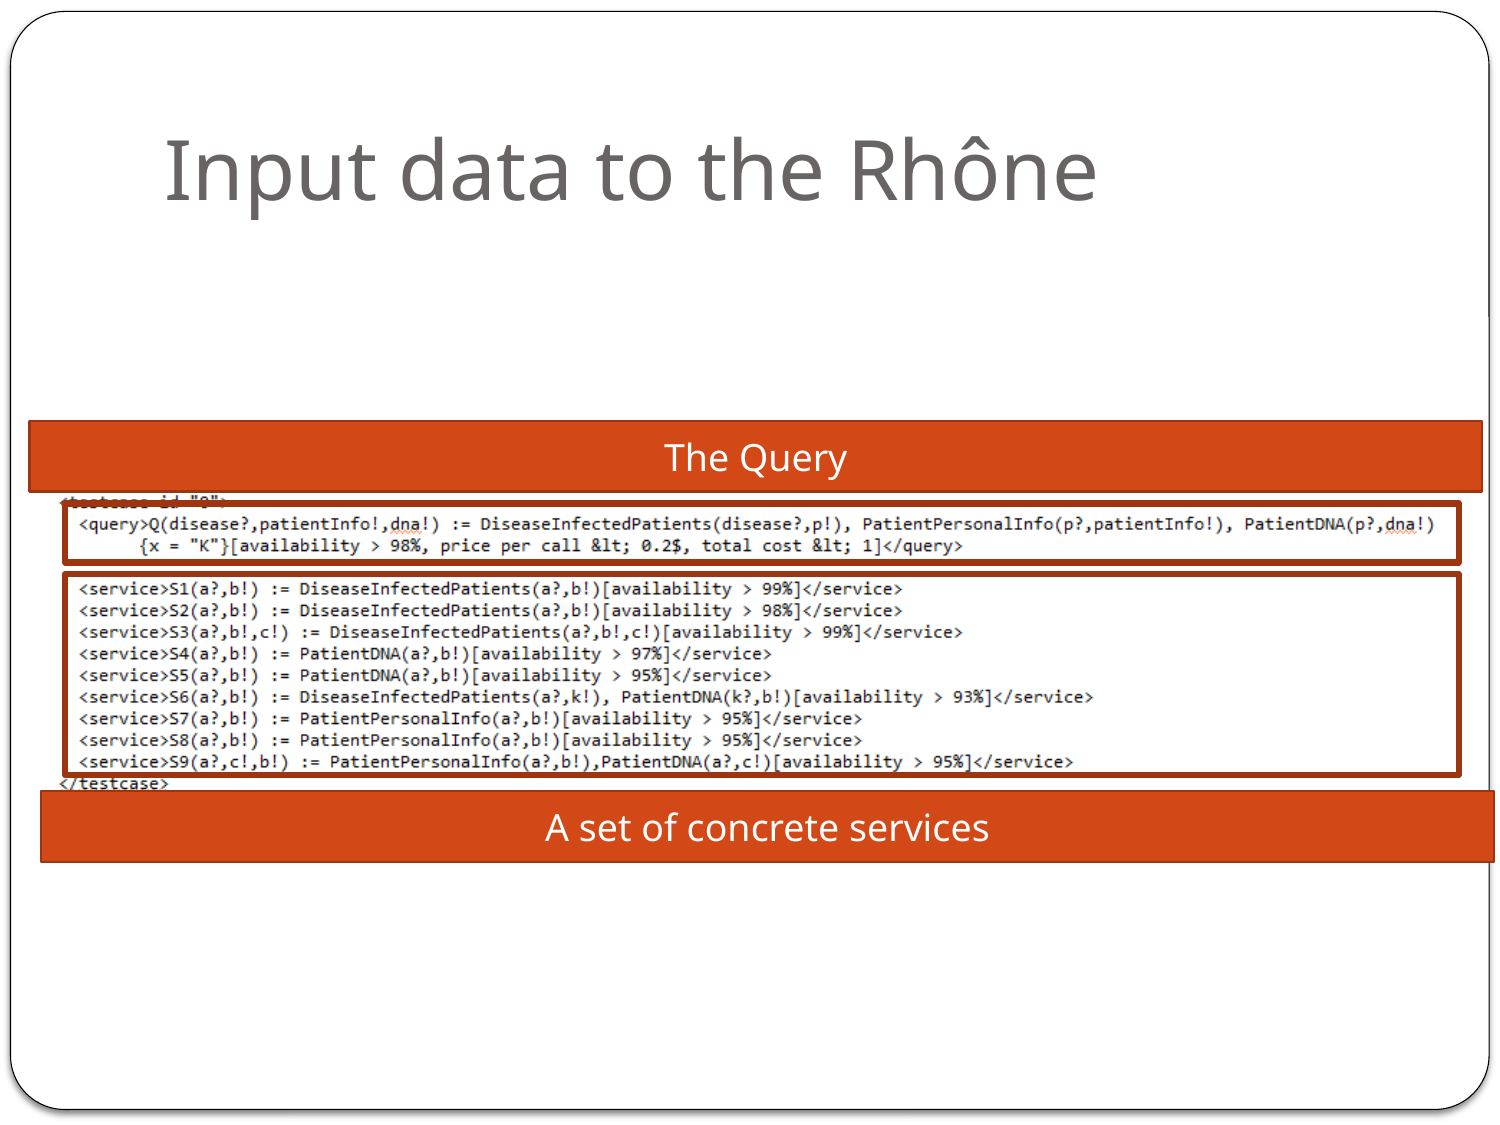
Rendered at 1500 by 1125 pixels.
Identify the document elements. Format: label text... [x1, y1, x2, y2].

text_box A set of concrete services [40, 790, 1495, 863]
text_box The Query [28, 420, 1483, 493]
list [52, 491, 1450, 798]
text_box [1454, 573, 1460, 776]
text_box [1454, 502, 1460, 563]
title Input data to the Rhône [150, 45, 1425, 233]
